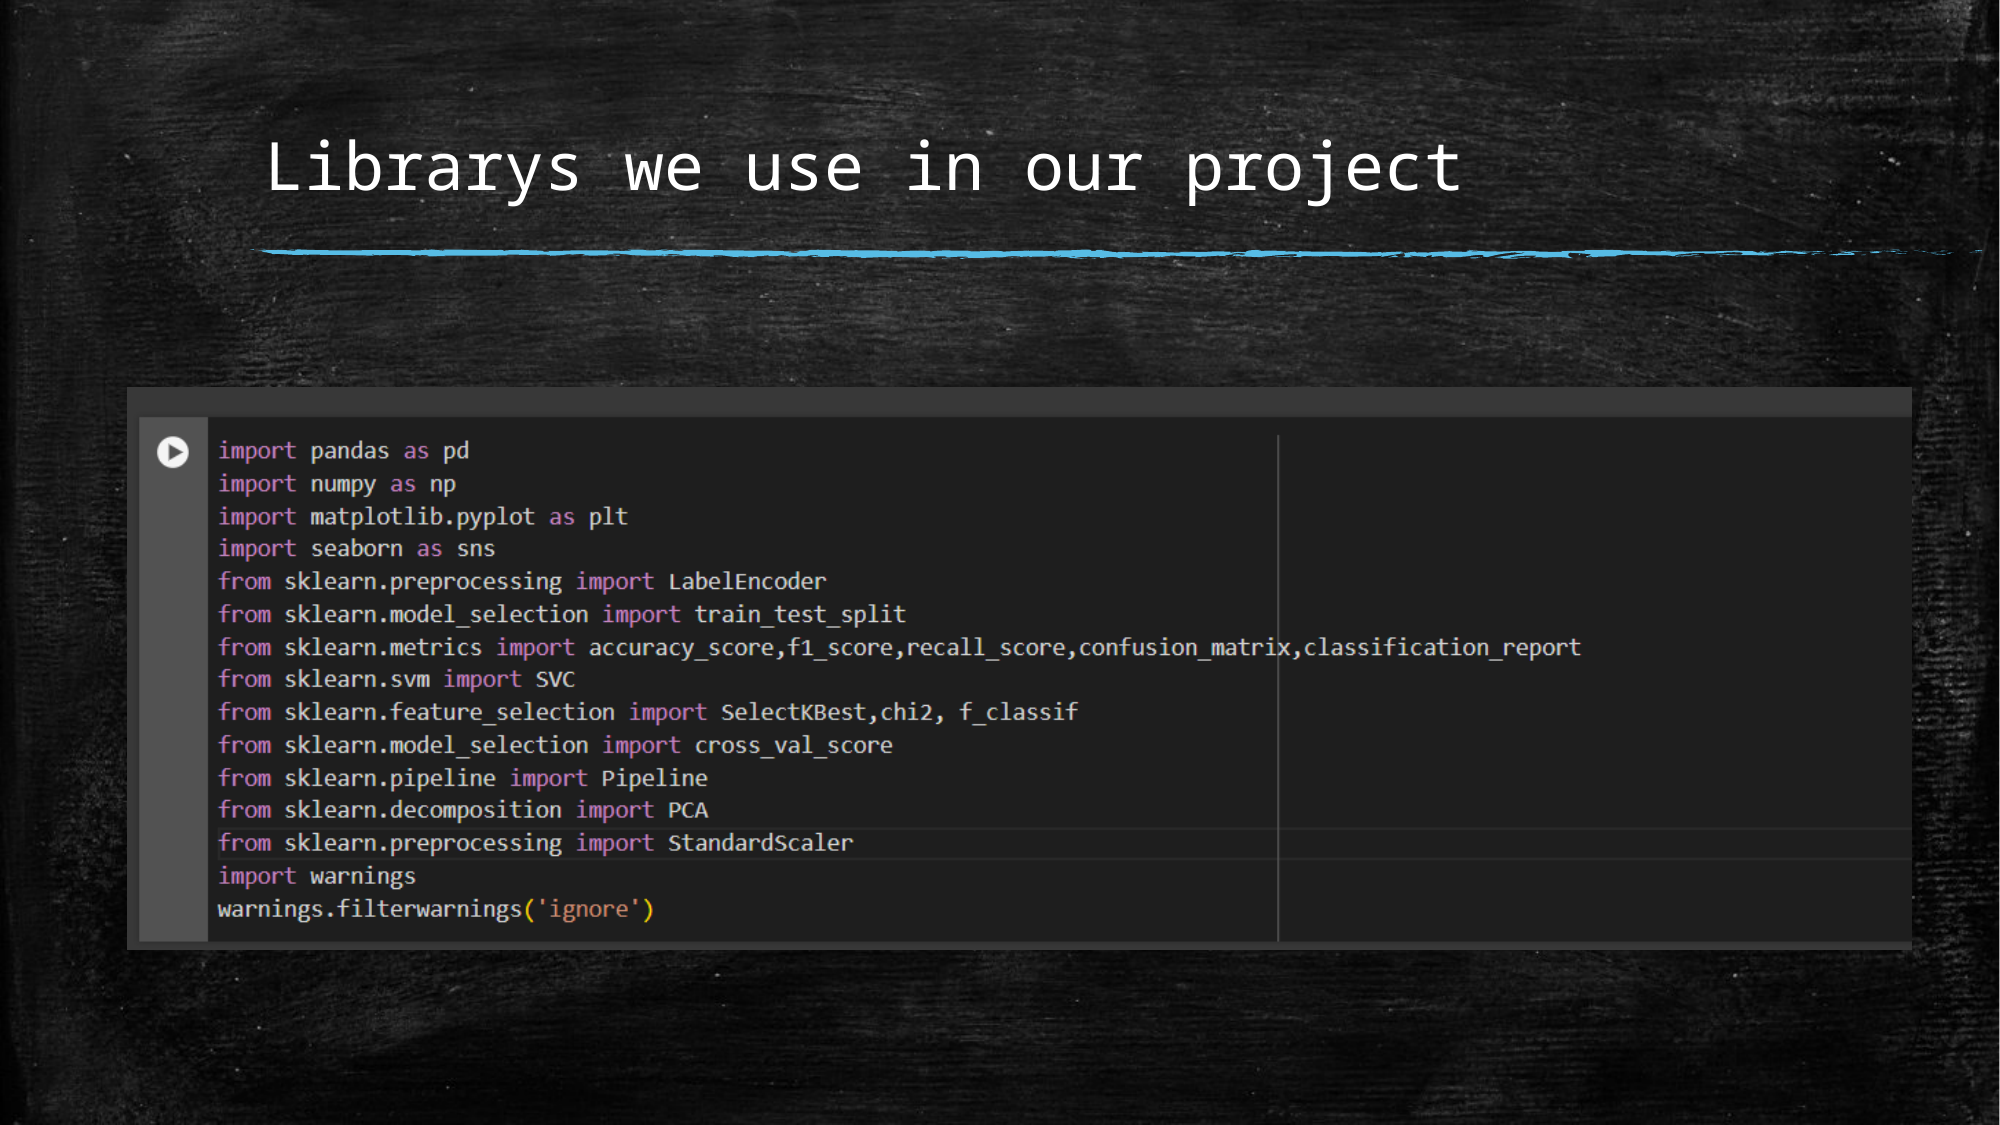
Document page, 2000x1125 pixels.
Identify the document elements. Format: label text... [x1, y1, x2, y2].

title Librarys we use in our project [249, 45, 1750, 213]
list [127, 387, 1912, 950]
